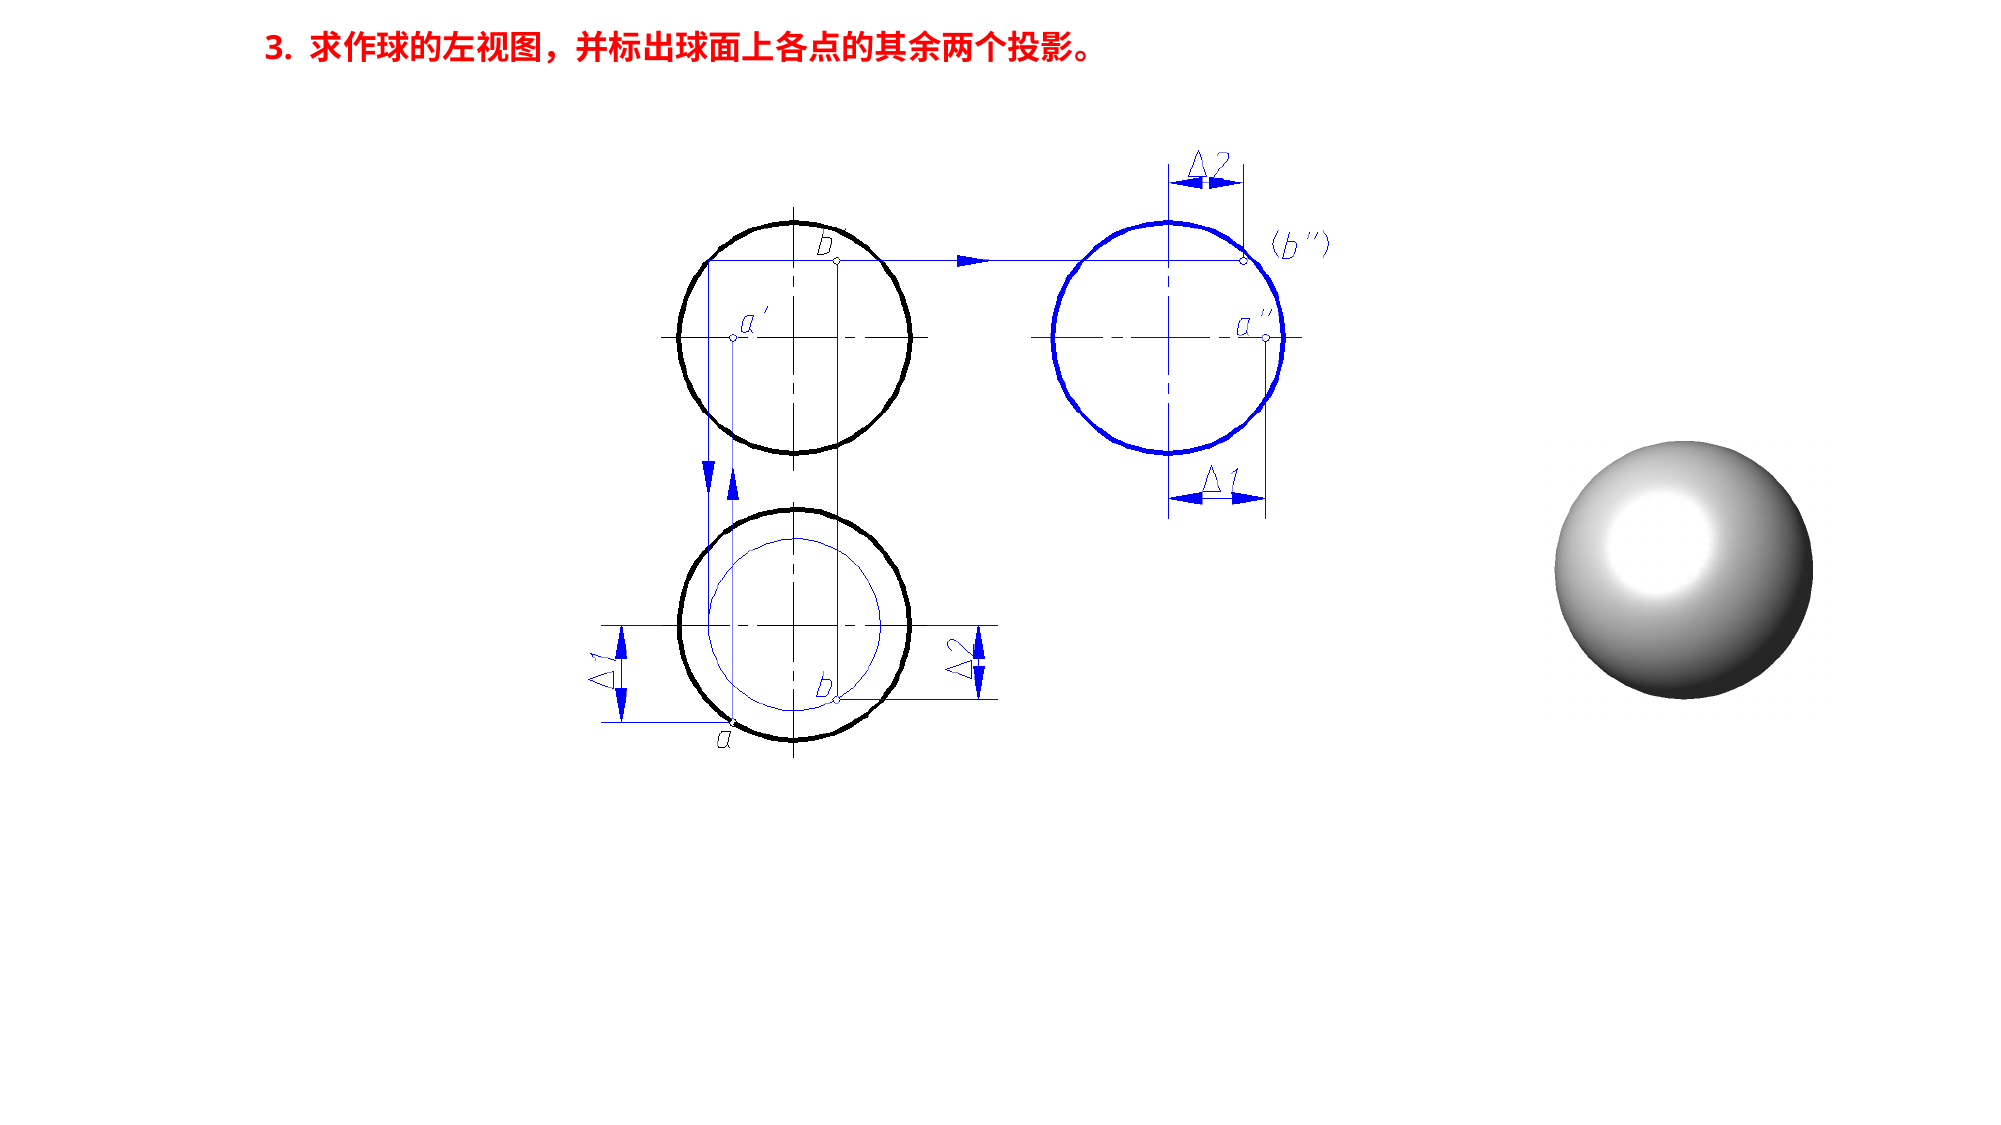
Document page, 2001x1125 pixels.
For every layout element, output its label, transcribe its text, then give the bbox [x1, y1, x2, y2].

picture [429, 137, 1460, 795]
picture [1531, 427, 1829, 716]
text_box 3. 求作球的左视图，并标出球面上各点的其余两个投影。 [249, 18, 1750, 74]
